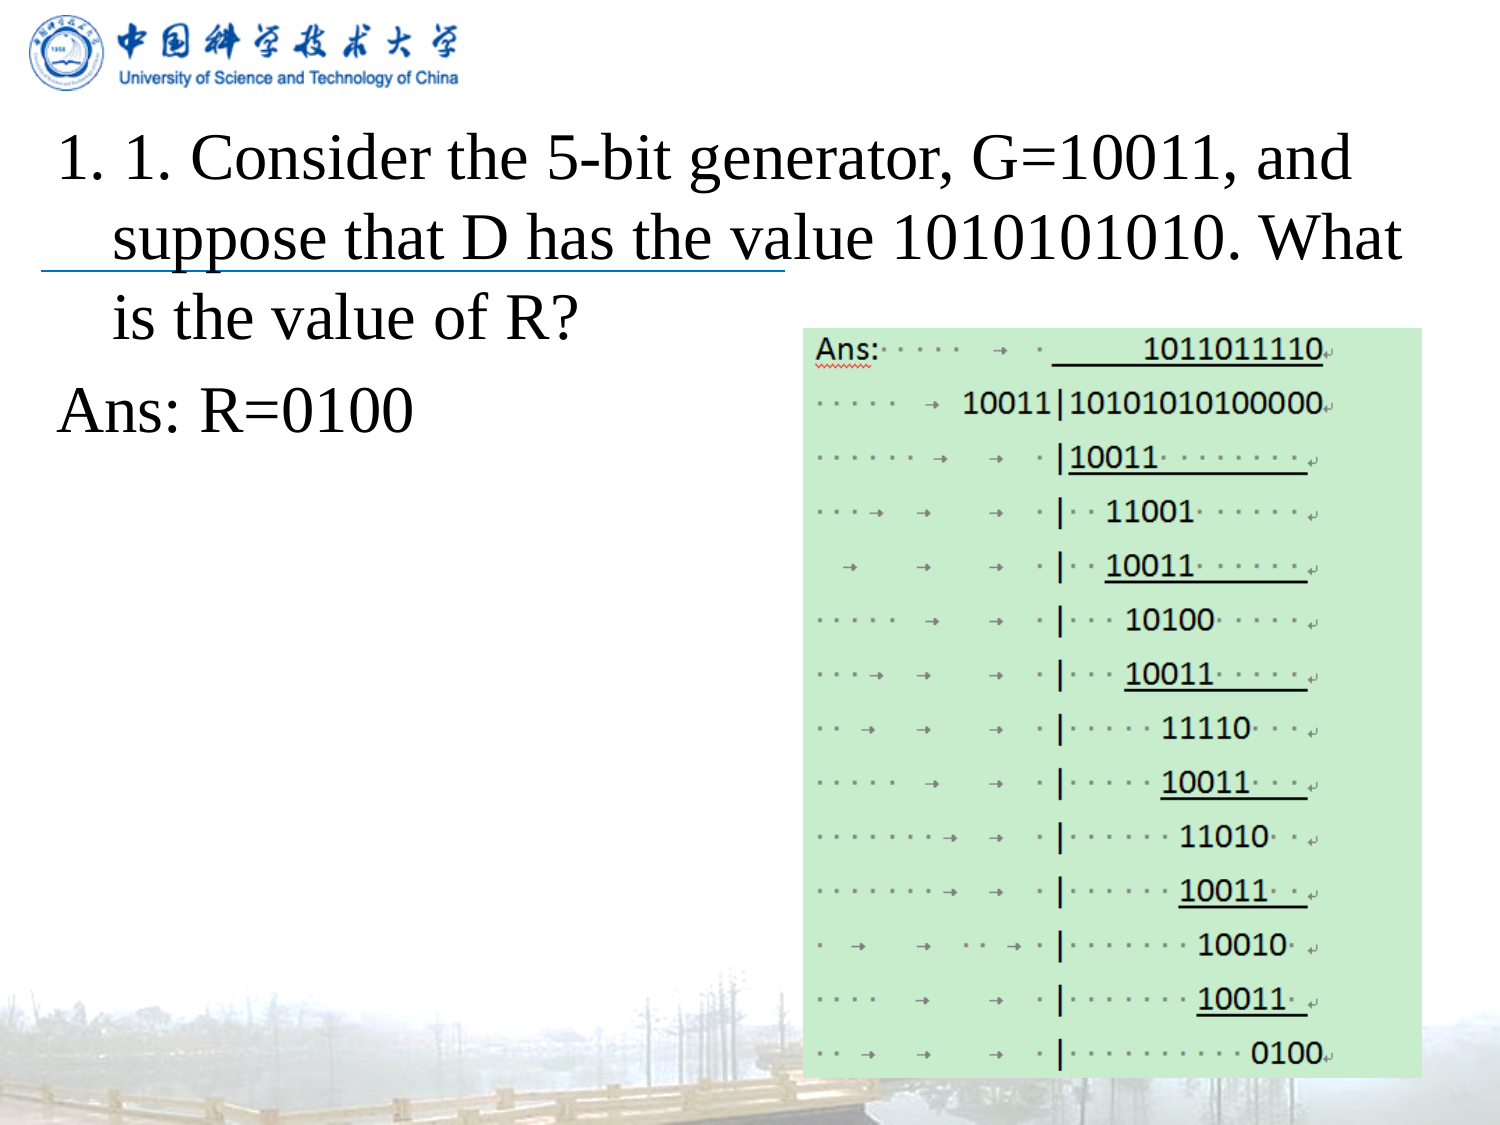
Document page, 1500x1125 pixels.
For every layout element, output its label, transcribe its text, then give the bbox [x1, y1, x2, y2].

picture [29, 15, 461, 91]
picture [803, 327, 1423, 1079]
list 1. 1. Consider the 5-bit generator, G=10011, and suppose that D has the value 1010101010. What is the value of R? Ans: R=0100 [40, 105, 1470, 1007]
